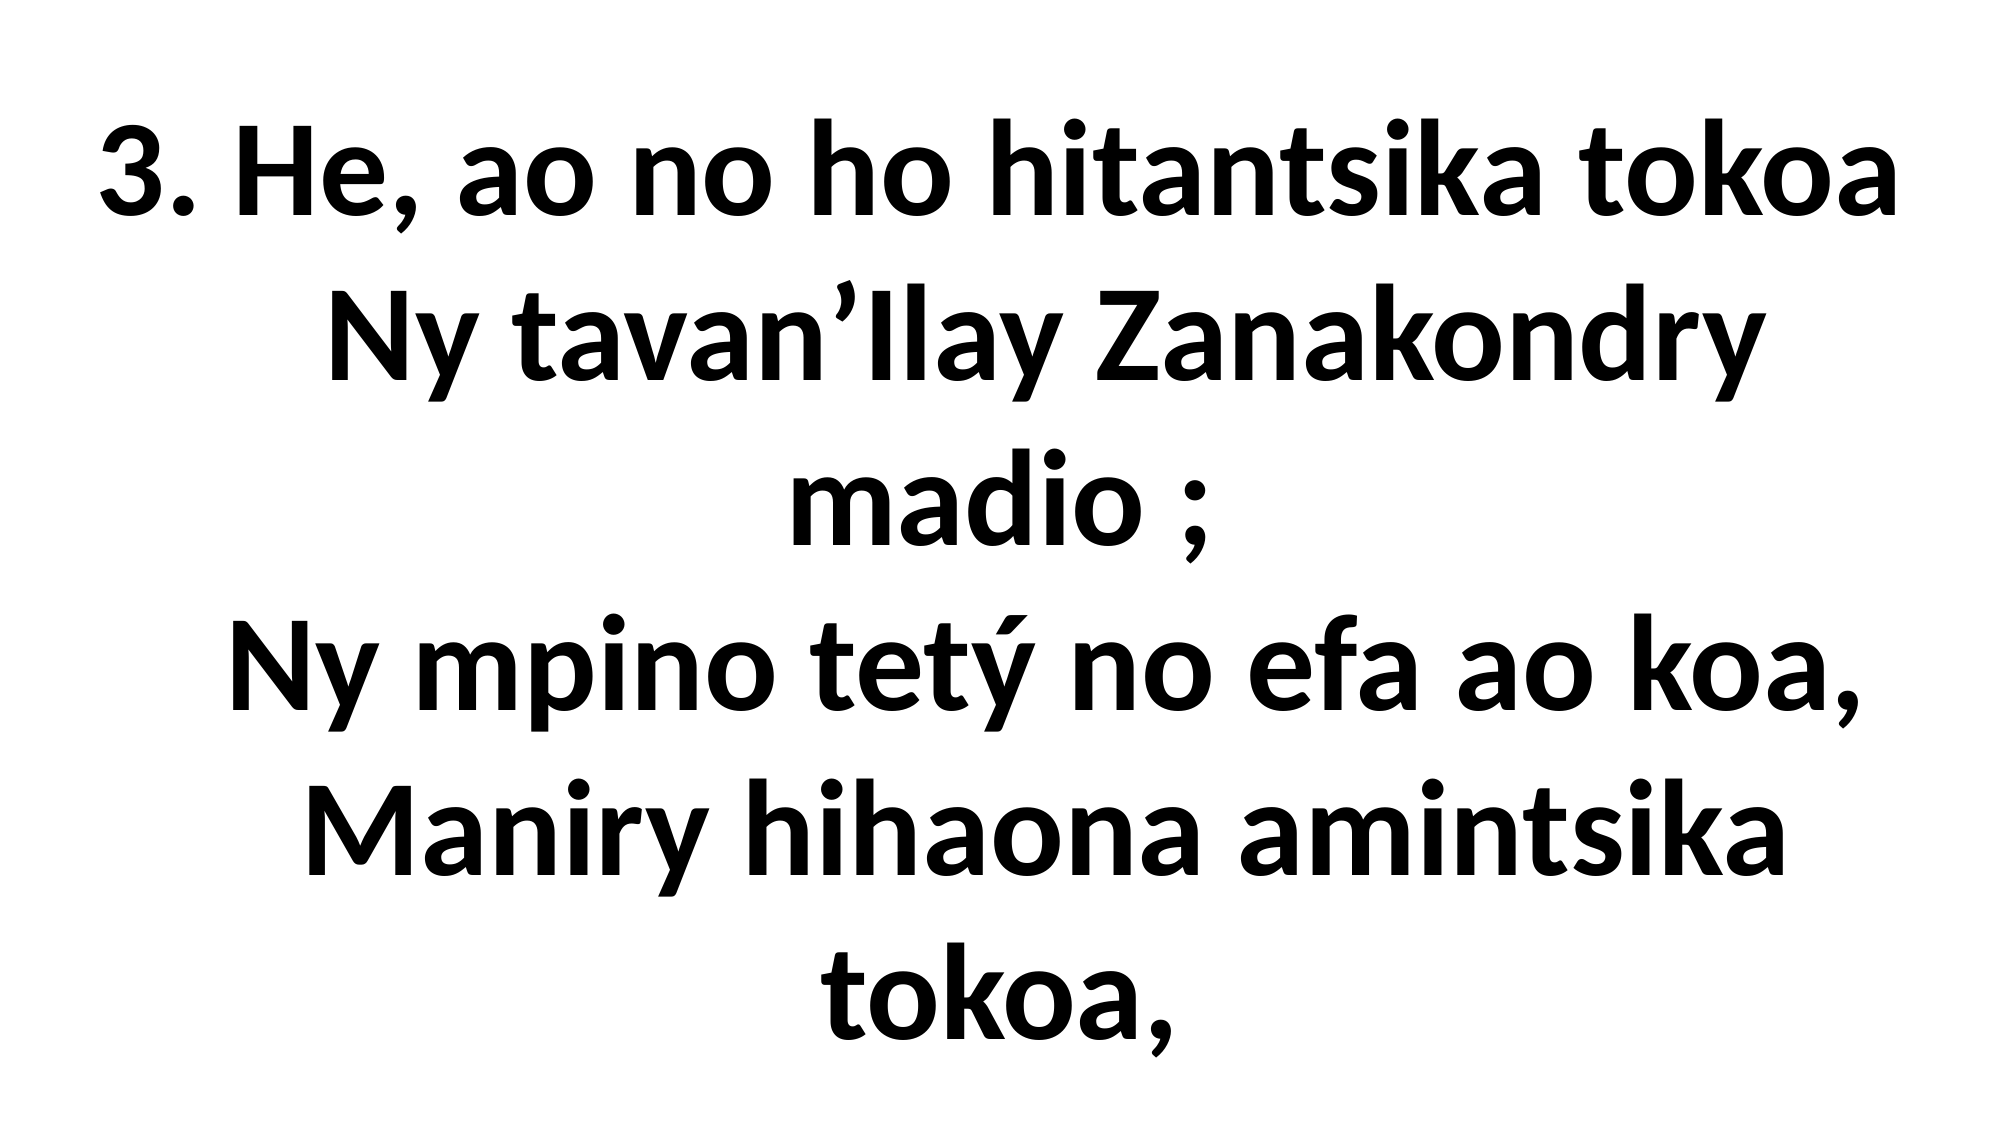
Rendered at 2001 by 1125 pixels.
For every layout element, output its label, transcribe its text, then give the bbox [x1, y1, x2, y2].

text_box 3. He, ao no ho hitantsika tokoa Ny tavan’Ilay Zanakondry madio ; Ny mpino tetý no efa ao koa, Maniry hihaona amintsika tokoa, [0, 70, 2000, 1075]
